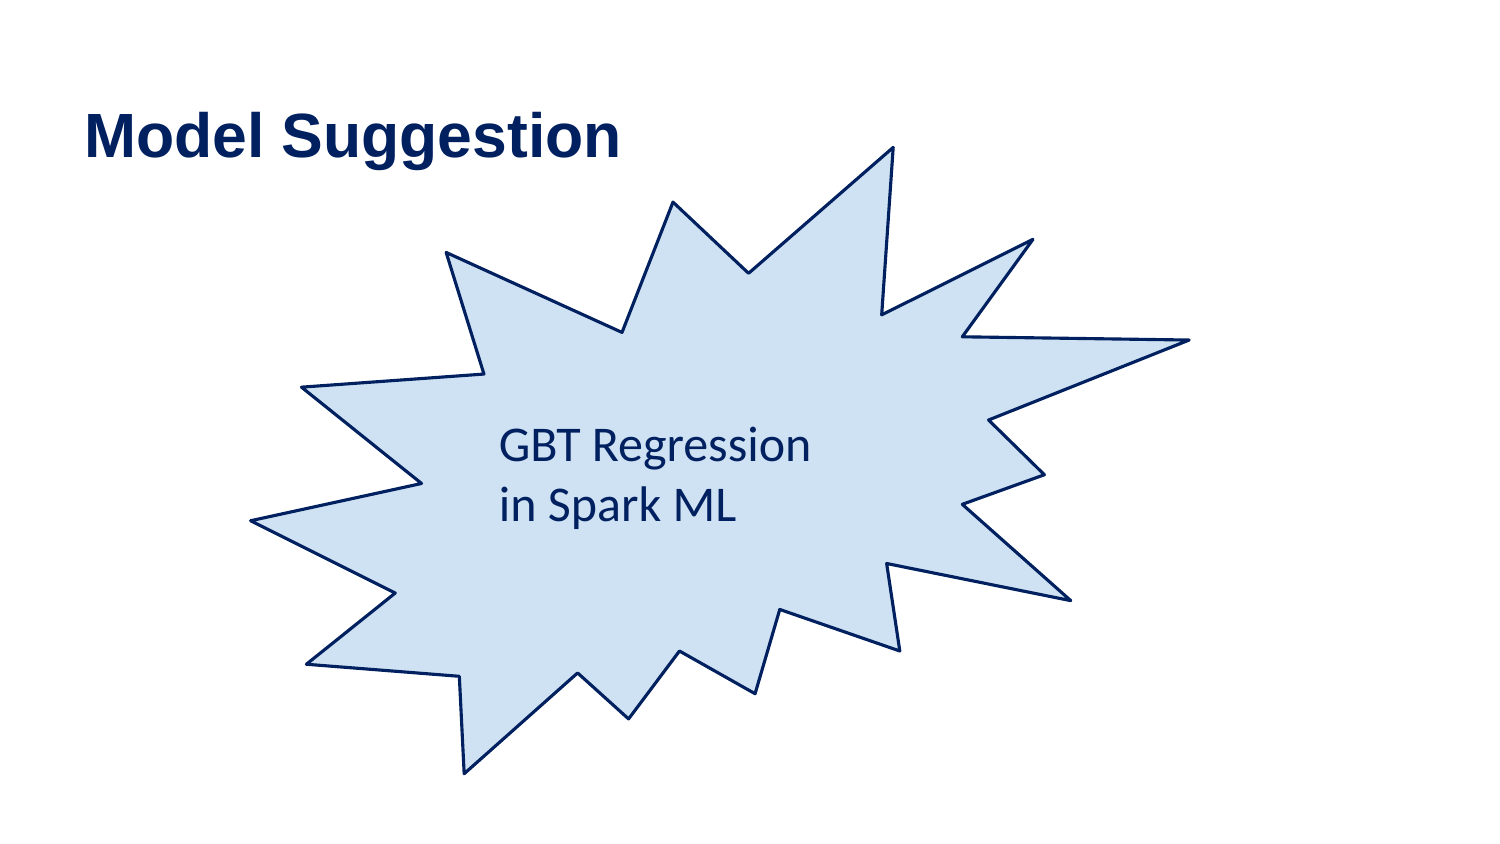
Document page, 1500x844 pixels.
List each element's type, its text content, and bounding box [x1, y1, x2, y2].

text_box GBT Regression in Spark ML [250, 147, 1190, 774]
title Model Suggestion [72, 55, 1367, 219]
